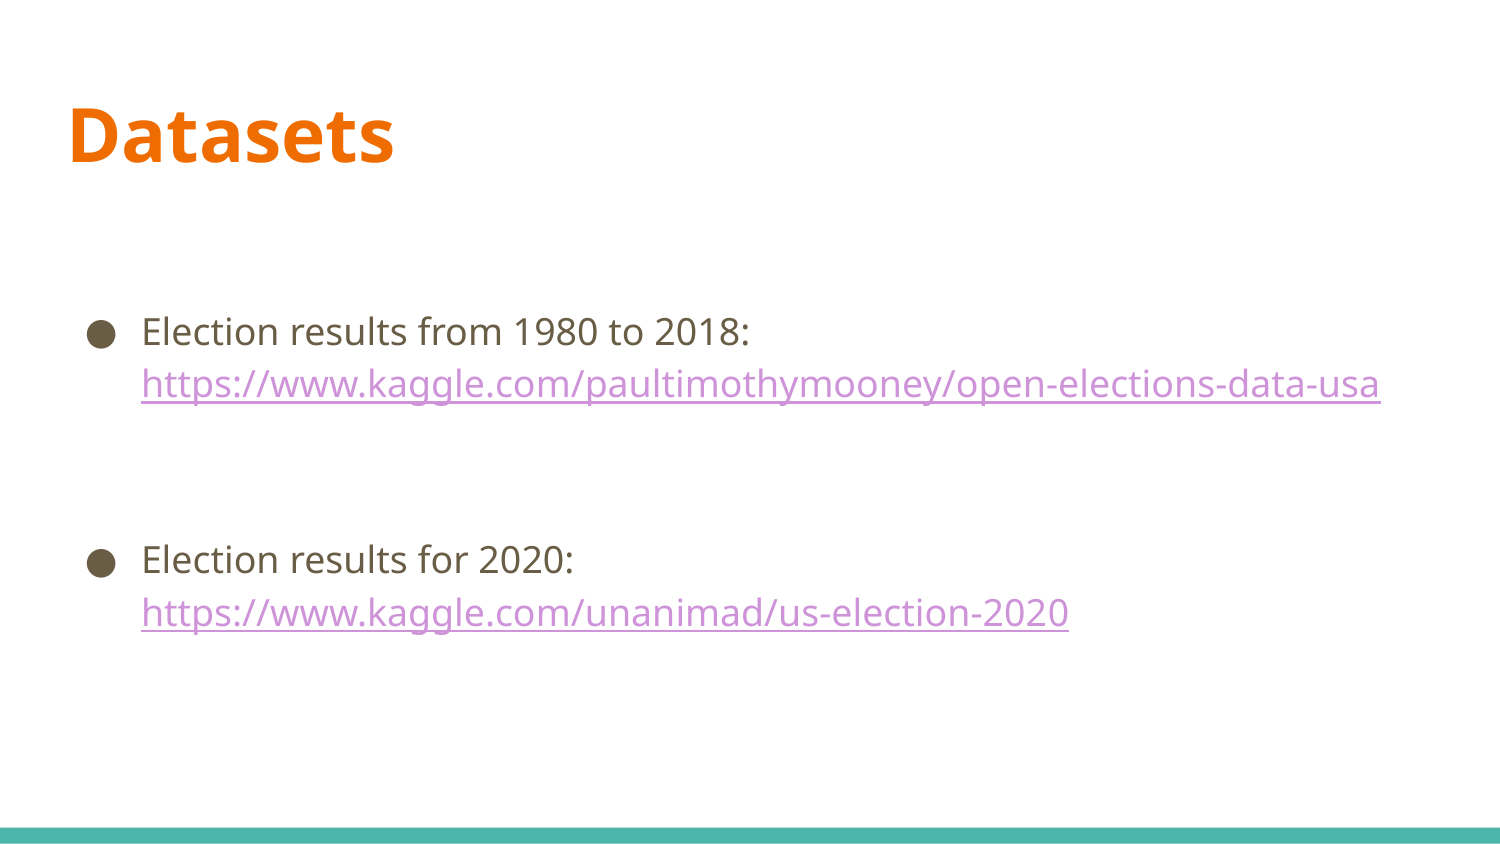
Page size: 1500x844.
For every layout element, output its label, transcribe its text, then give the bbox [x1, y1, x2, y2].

list Election results from 1980 to 2018: https://www.kaggle.com/paultimothymooney/open-elections-data-usa Election results for 2020: https://www.kaggle.com/unanimad/us-election-2020 [51, 207, 1449, 750]
title Datasets [51, 72, 1449, 189]
